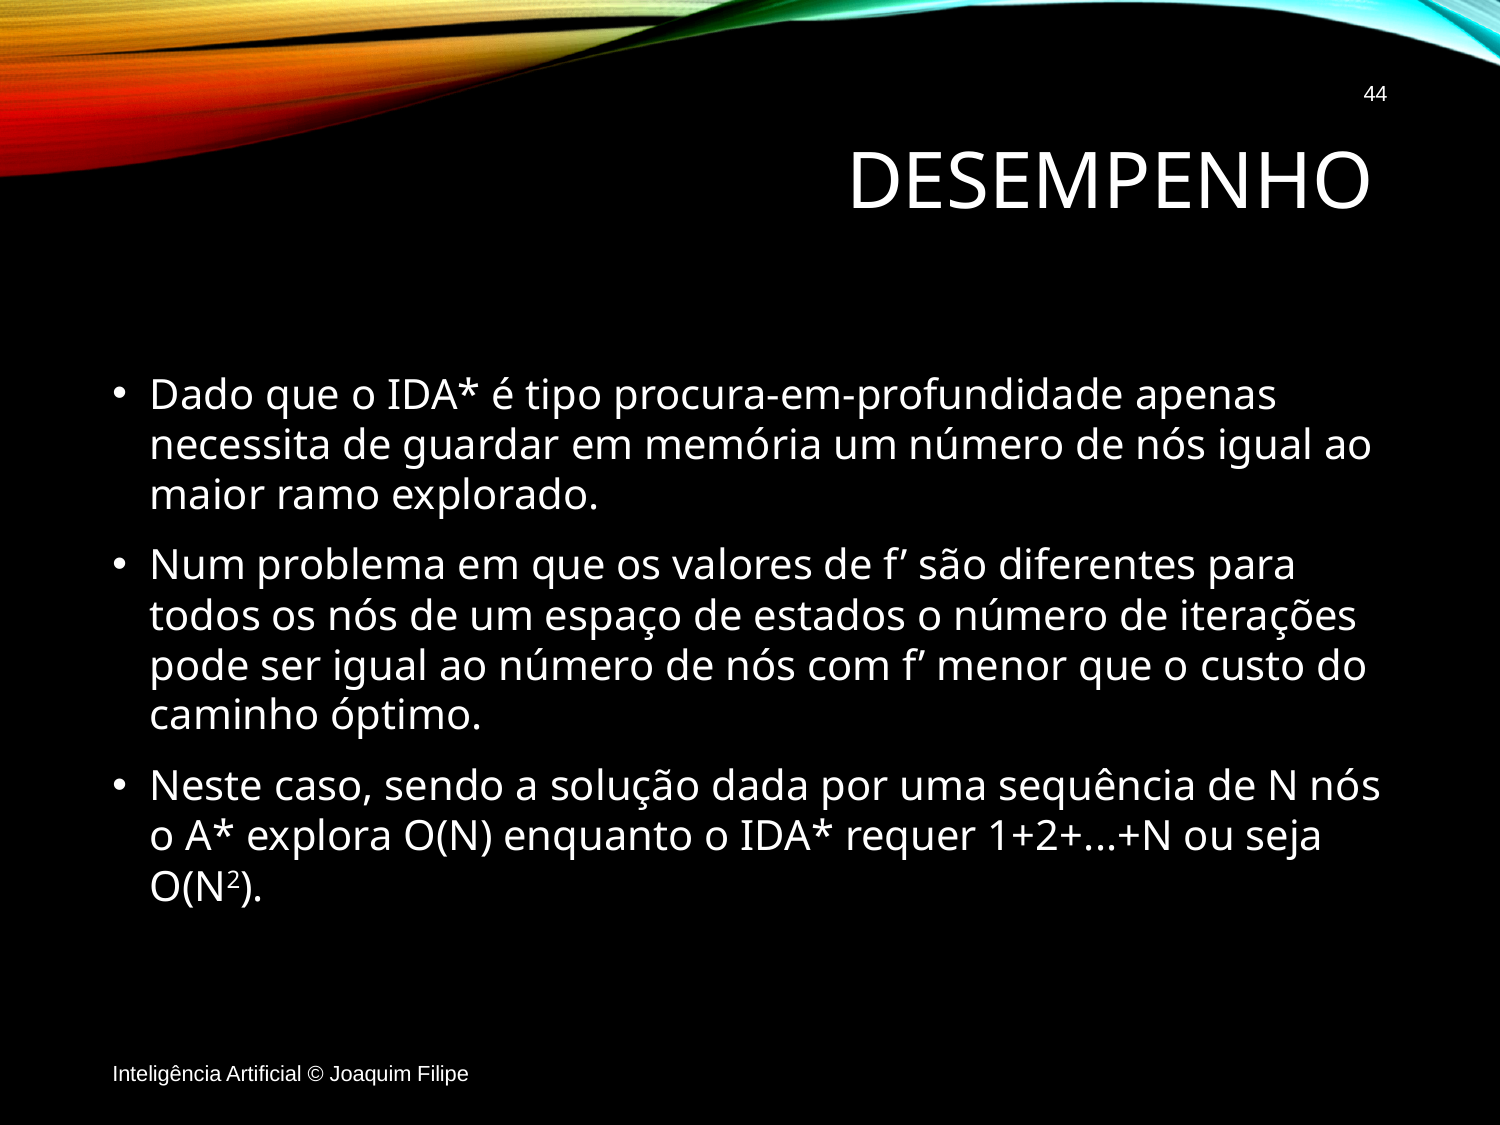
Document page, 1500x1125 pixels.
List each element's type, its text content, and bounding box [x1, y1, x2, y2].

footer Inteligência Artificial © Joaquim Filipe [97, 1042, 1030, 1103]
list Dado que o IDA* é tipo procura-em-profundidade apenas necessita de guardar em memória um número de nós igual ao maior ramo explorado. Num problema em que os valores de f’ são diferentes para todos os nós de um espaço de estados o número de iterações pode ser igual ao número de nós com f’ menor que o custo do caminho óptimo. Neste caso, sendo a solução dada por uma sequência de N nós o A* explora O(N) enquanto o IDA* requer 1+2+...+N ou seja O(N2). [97, 359, 1403, 1028]
picture [0, 0, 1500, 178]
title desempenho [75, 133, 1425, 234]
slide_number 44 [1078, 62, 1403, 123]
